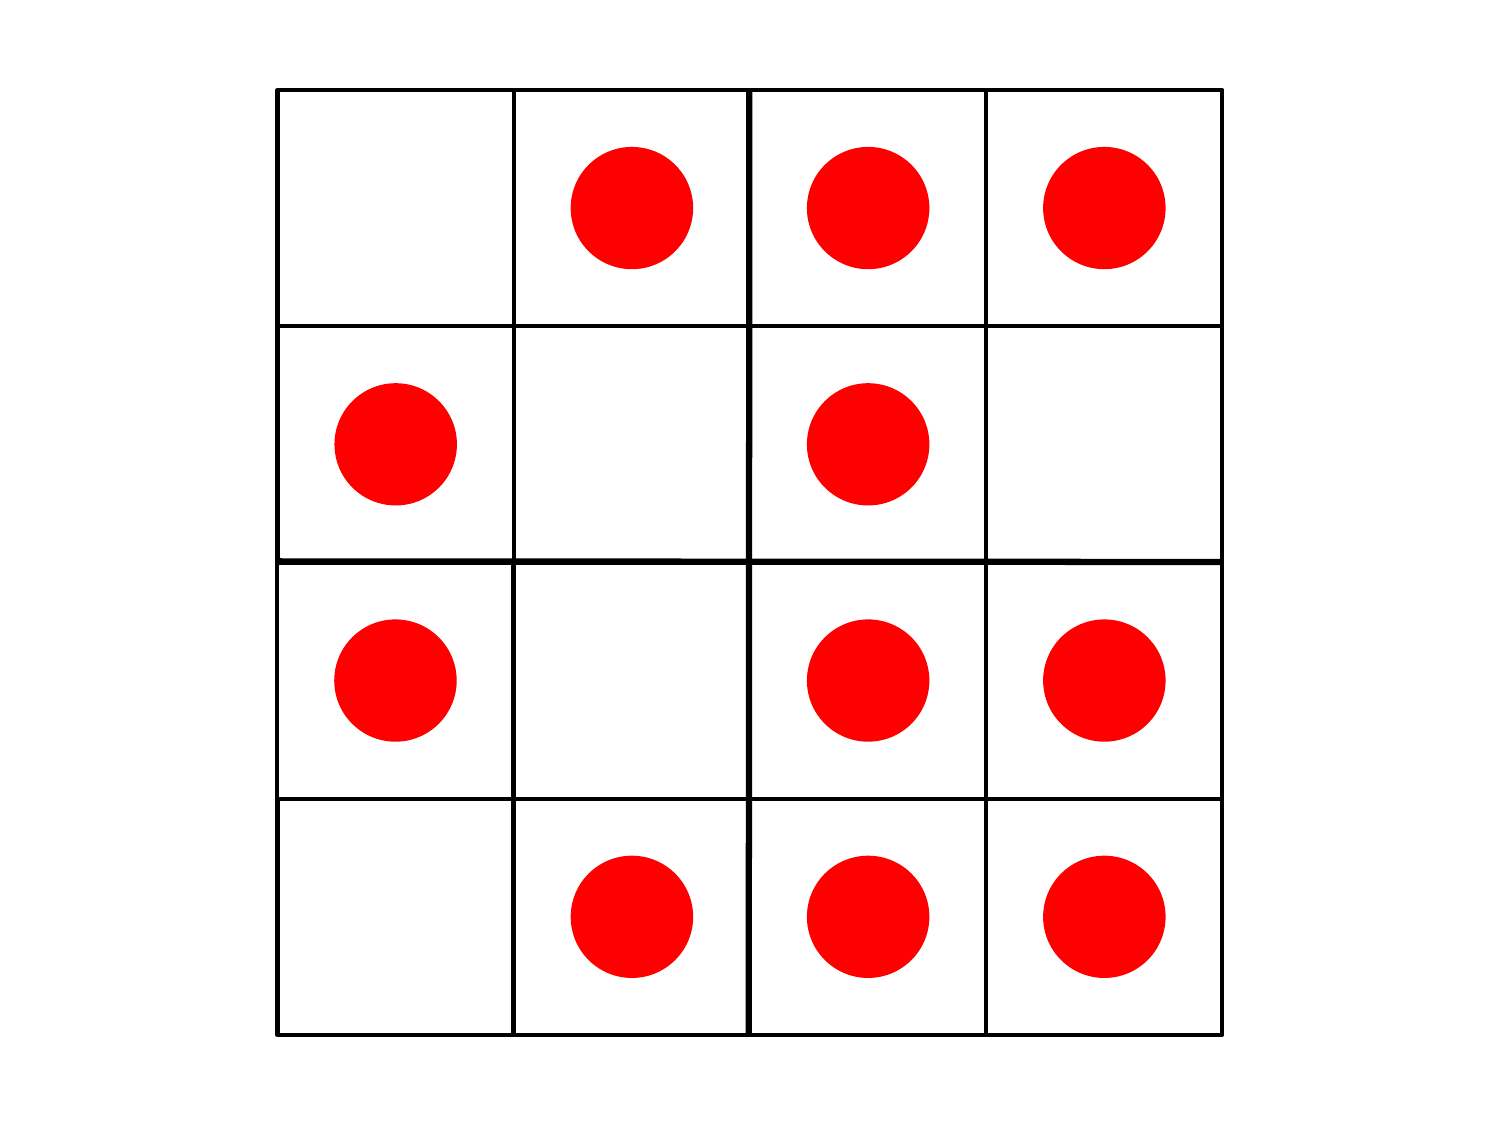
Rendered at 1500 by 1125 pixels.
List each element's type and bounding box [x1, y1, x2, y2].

text_box [1043, 855, 1166, 978]
text_box [1043, 146, 1166, 270]
text_box [512, 88, 748, 324]
text_box [275, 88, 512, 324]
text_box [334, 619, 457, 742]
text_box [755, 324, 988, 558]
text_box [988, 88, 1224, 324]
text_box [570, 146, 694, 270]
text_box [275, 324, 512, 560]
text_box [512, 324, 742, 558]
text_box [570, 855, 694, 978]
text_box [275, 801, 516, 1037]
text_box [806, 383, 930, 506]
text_box [988, 324, 1224, 564]
text_box [1043, 619, 1166, 742]
text_box [988, 801, 1224, 1037]
text_box [755, 565, 988, 801]
text_box [516, 801, 743, 1037]
text_box [988, 564, 1224, 801]
text_box [512, 565, 742, 801]
text_box [334, 383, 457, 506]
text_box [806, 146, 930, 270]
text_box [751, 88, 988, 324]
text_box [755, 801, 988, 1037]
text_box [275, 560, 512, 801]
text_box [806, 619, 930, 742]
text_box [806, 855, 930, 978]
